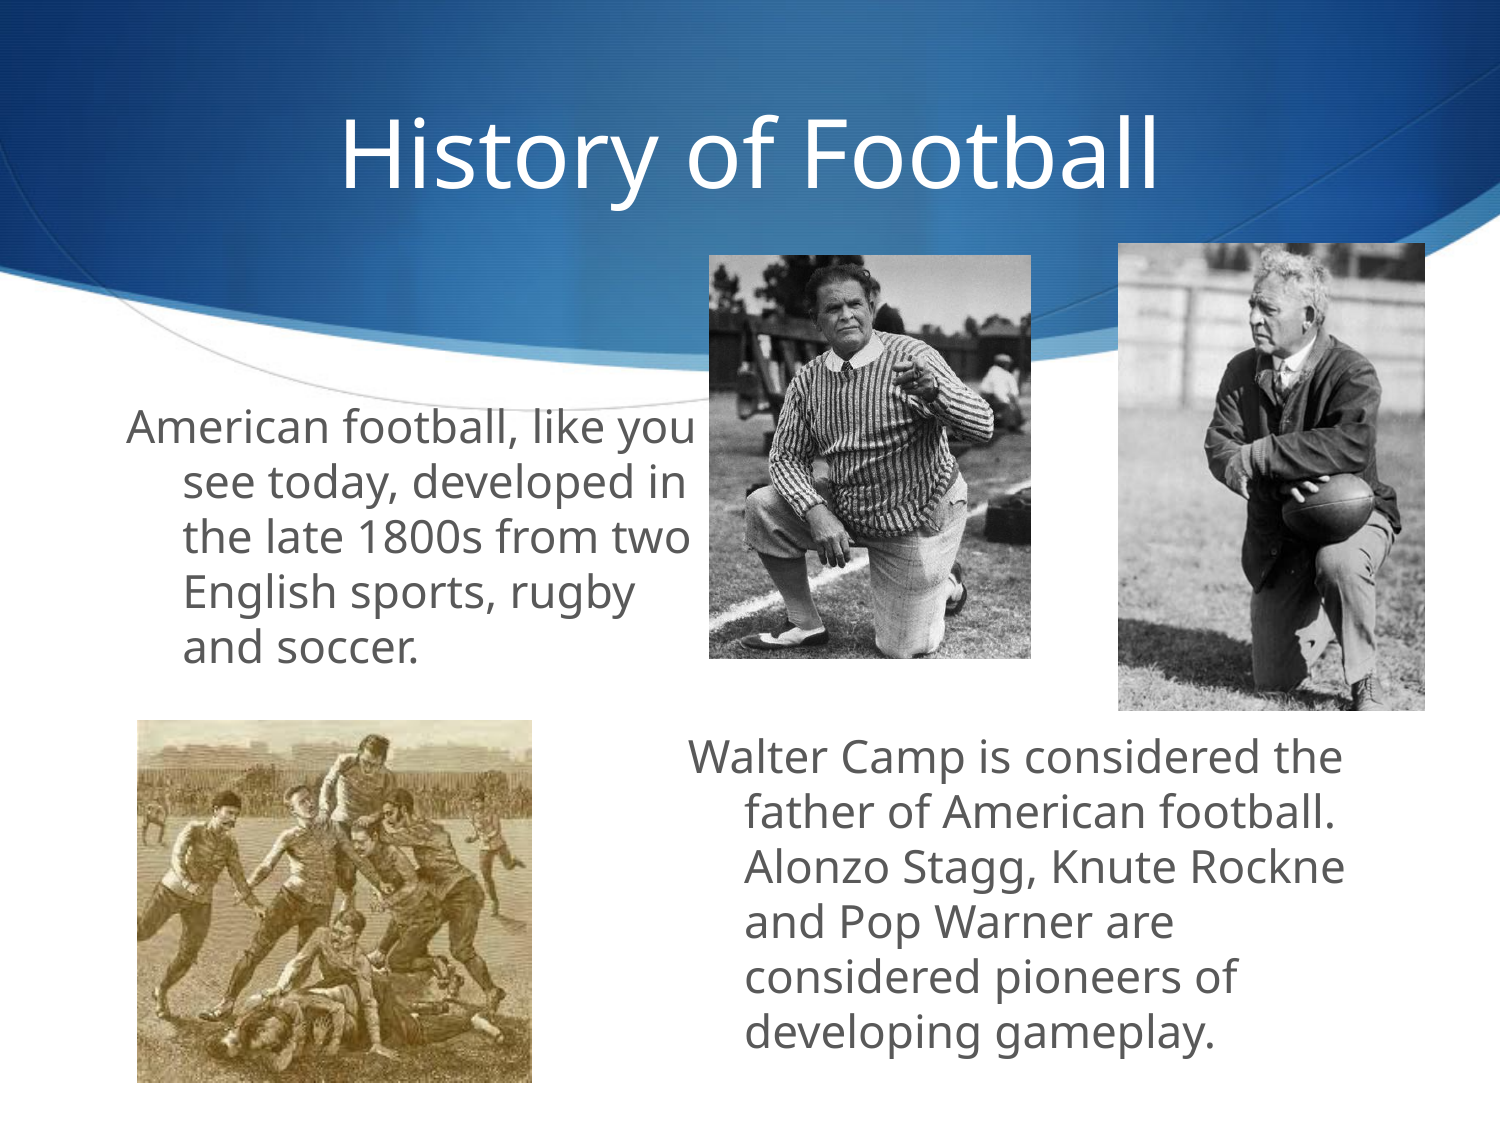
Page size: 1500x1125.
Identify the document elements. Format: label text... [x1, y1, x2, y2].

picture [0, 0, 1500, 1125]
text_box Walter Camp is considered the father of American football. Alonzo Stagg, Knute Rockne and Pop Warner are considered pioneers of developing gameplay. [673, 720, 1425, 1046]
title History of Football [75, 56, 1425, 244]
list American football, like you see today, developed in the late 1800s from two English sports, rugby and soccer. [110, 389, 685, 589]
